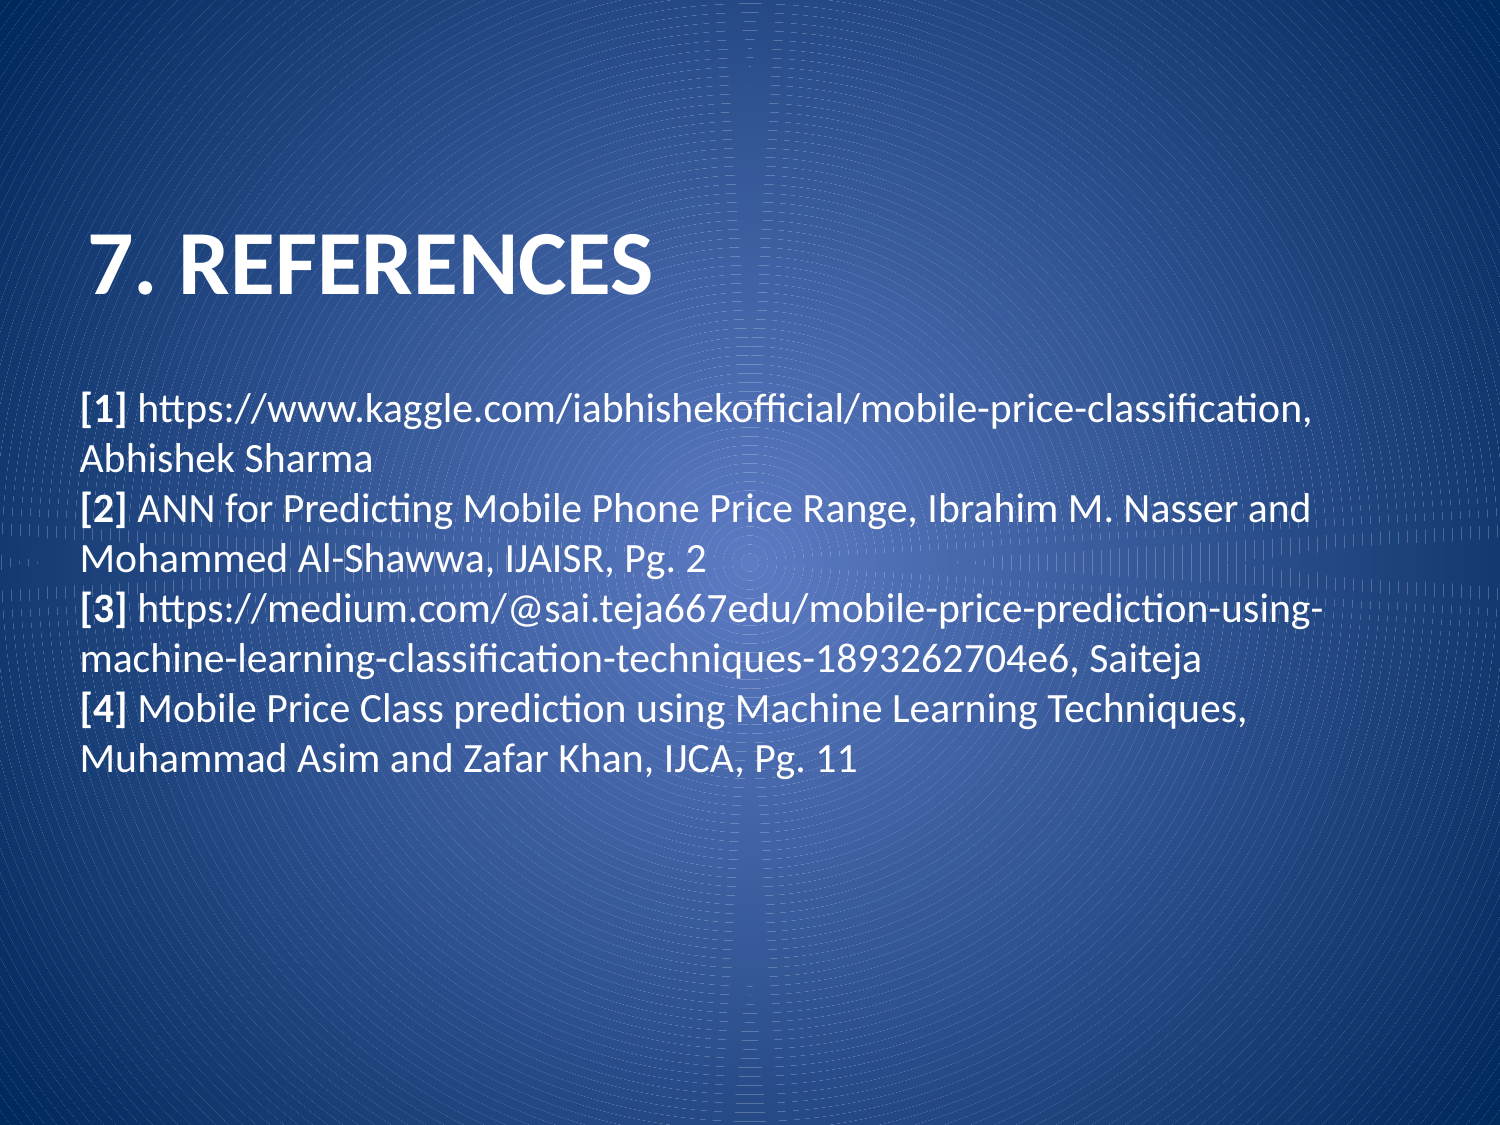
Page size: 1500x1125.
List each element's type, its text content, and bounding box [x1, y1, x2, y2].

text_box 7. REFERENCES [72, 195, 670, 320]
text_box [1] https://www.kaggle.com/iabhishekofficial/mobile-price-classification, Abhishek Sharma [2] ANN for Predicting Mobile Phone Price Range, Ibrahim M. Nasser and Mohammed Al-Shawwa, IJAISR, Pg. 2 [3] https://medium.com/@sai.teja667edu/mobile-price-prediction-using-machine-learning-classification-techniques-1893262704e6, Saiteja [4] Mobile Price Class prediction using Machine Learning Techniques, Muhammad Asim and Zafar Khan, IJCA, Pg. 11 [64, 373, 1412, 789]
